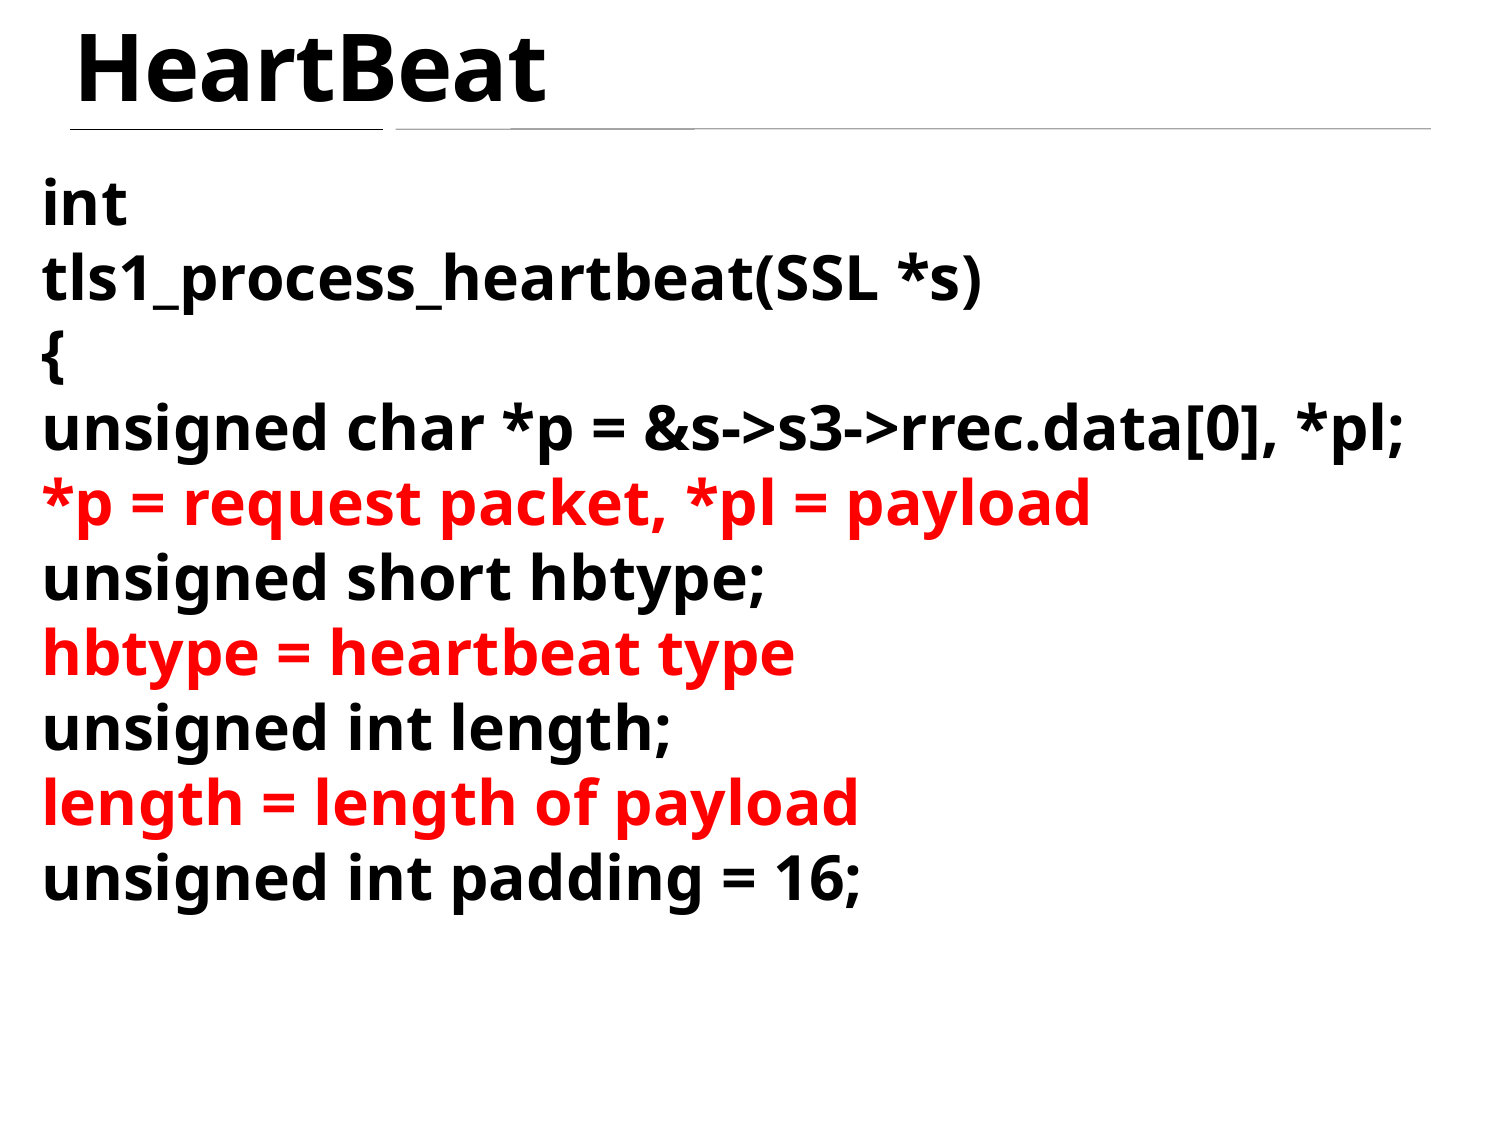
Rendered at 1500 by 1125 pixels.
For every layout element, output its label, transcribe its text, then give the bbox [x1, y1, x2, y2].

text_box HeartBeat [58, 0, 1464, 106]
text_box int tls1_process_heartbeat(SSL *s) { unsigned char *p = &s->s3->rrec.data[0], *pl; *p = request packet, *pl = payload unsigned short hbtype; hbtype = heartbeat type unsigned int length; length = length of payload unsigned int padding = 16; [25, 155, 1431, 880]
text_box [58, 856, 1464, 962]
